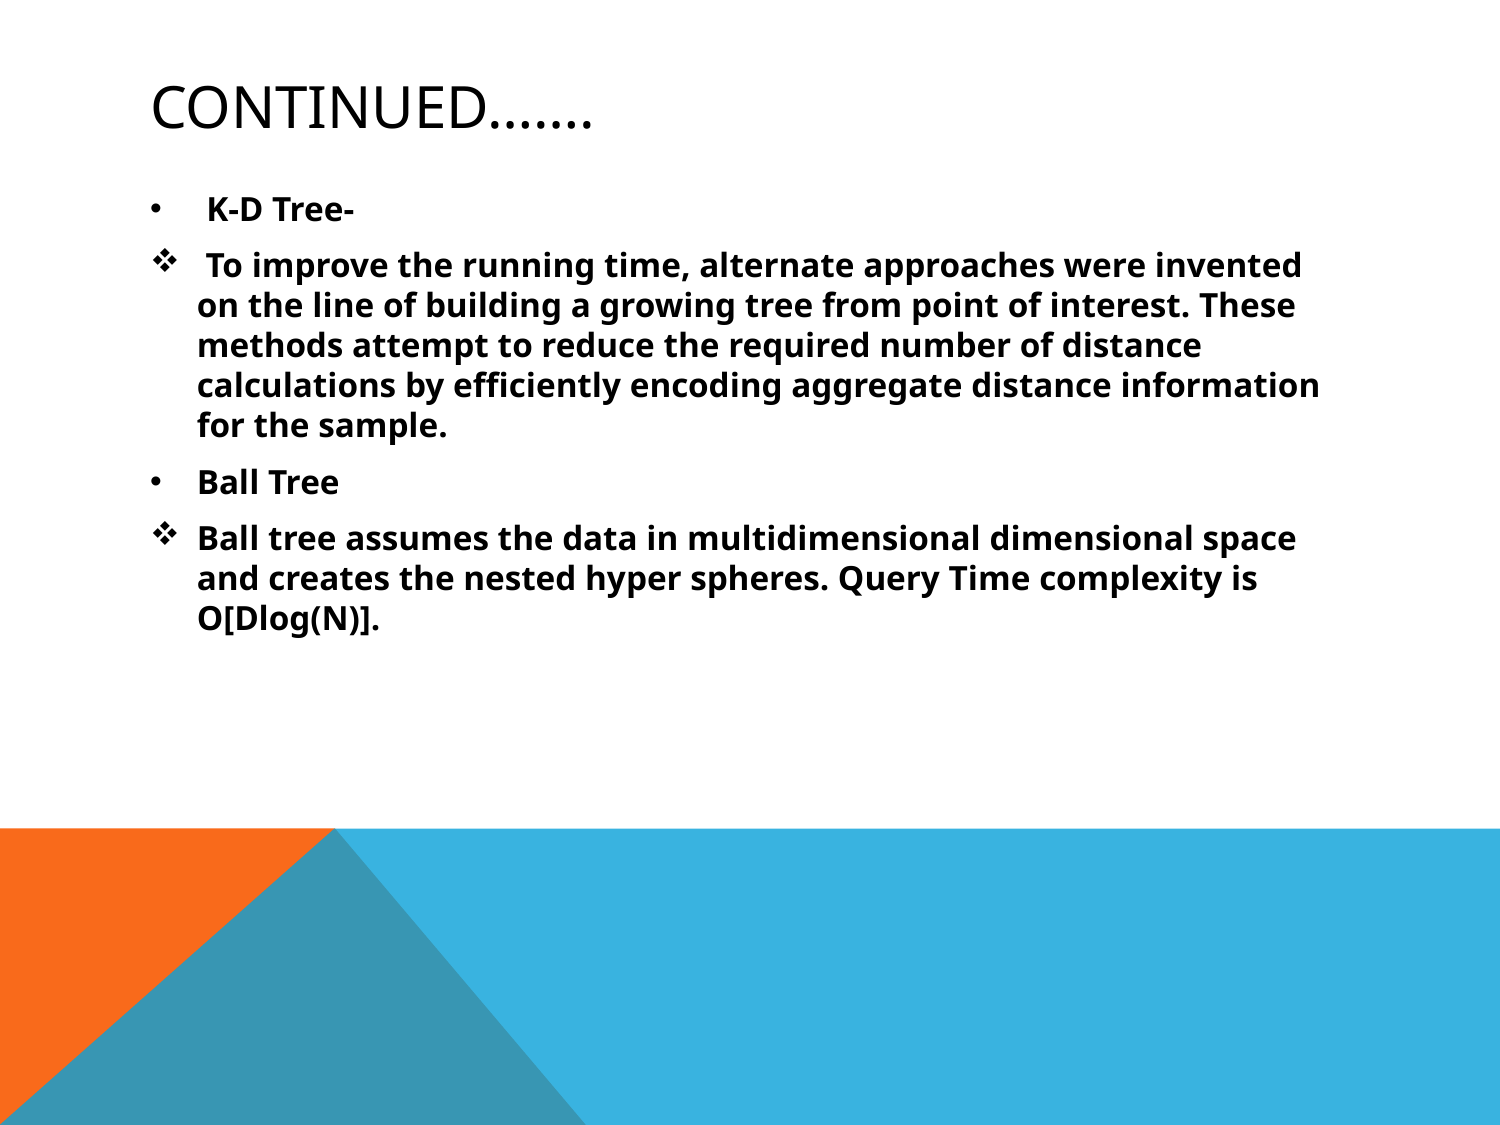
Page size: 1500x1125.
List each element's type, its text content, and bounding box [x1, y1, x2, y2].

title Continued……. [135, 60, 1369, 150]
list K-D Tree- To improve the running time, alternate approaches were invented on the line of building a growing tree from point of interest. These methods attempt to reduce the required number of distance calculations by efficiently encoding aggregate distance information for the sample. Ball Tree Ball tree assumes the data in multidimensional dimensional space and creates the nested hyper spheres. Query Time complexity is O[Dlog(N)]. [135, 180, 1369, 768]
